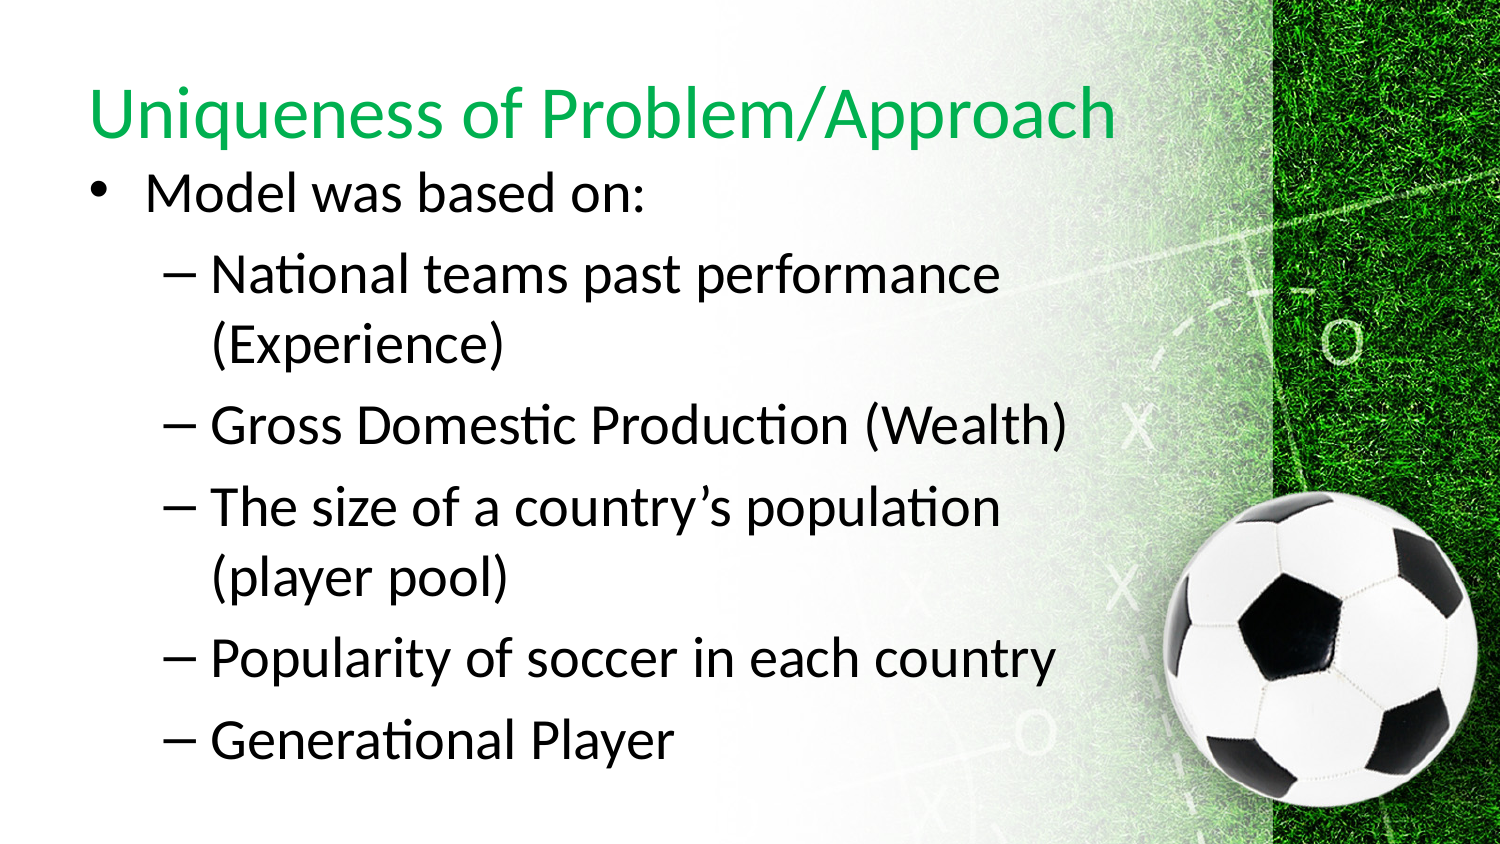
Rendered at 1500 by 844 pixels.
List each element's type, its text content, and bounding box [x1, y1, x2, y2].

list Model was based on: National teams past performance (Experience) Gross Domestic Production (Wealth) The size of a country’s population (player pool) Popularity of soccer in each country Generational Player [73, 146, 1151, 823]
title Uniqueness of Problem/Approach [73, 46, 1151, 146]
picture [0, 0, 1500, 844]
